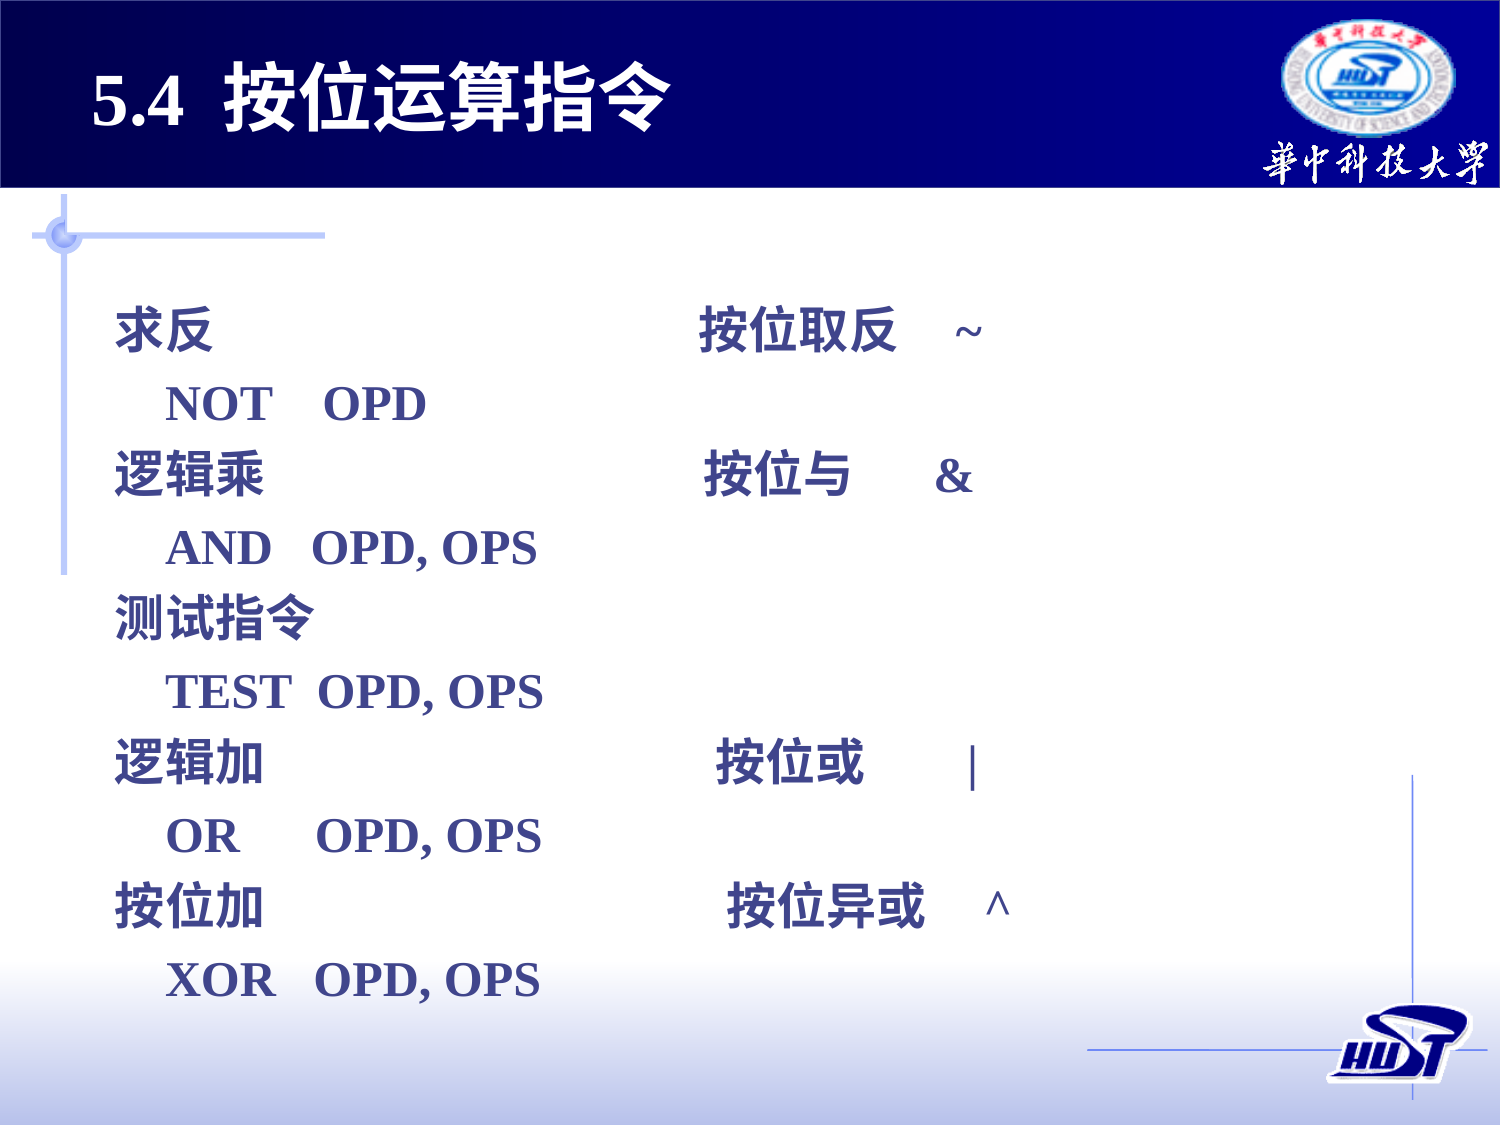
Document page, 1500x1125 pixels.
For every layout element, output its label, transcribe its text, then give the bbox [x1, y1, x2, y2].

text_box 求反 按位取反 ~ NOT OPD 逻辑乘 按位与 & AND OPD, OPS 测试指令 TEST OPD, OPS 逻辑加 按位或 | OR OPD, OPS 按位加 按位异或 ^ XOR OPD, OPS [100, 278, 1317, 1014]
picture [1281, 19, 1456, 138]
picture [1262, 140, 1488, 185]
text_box 5.4 按位运算指令 [76, 42, 940, 148]
